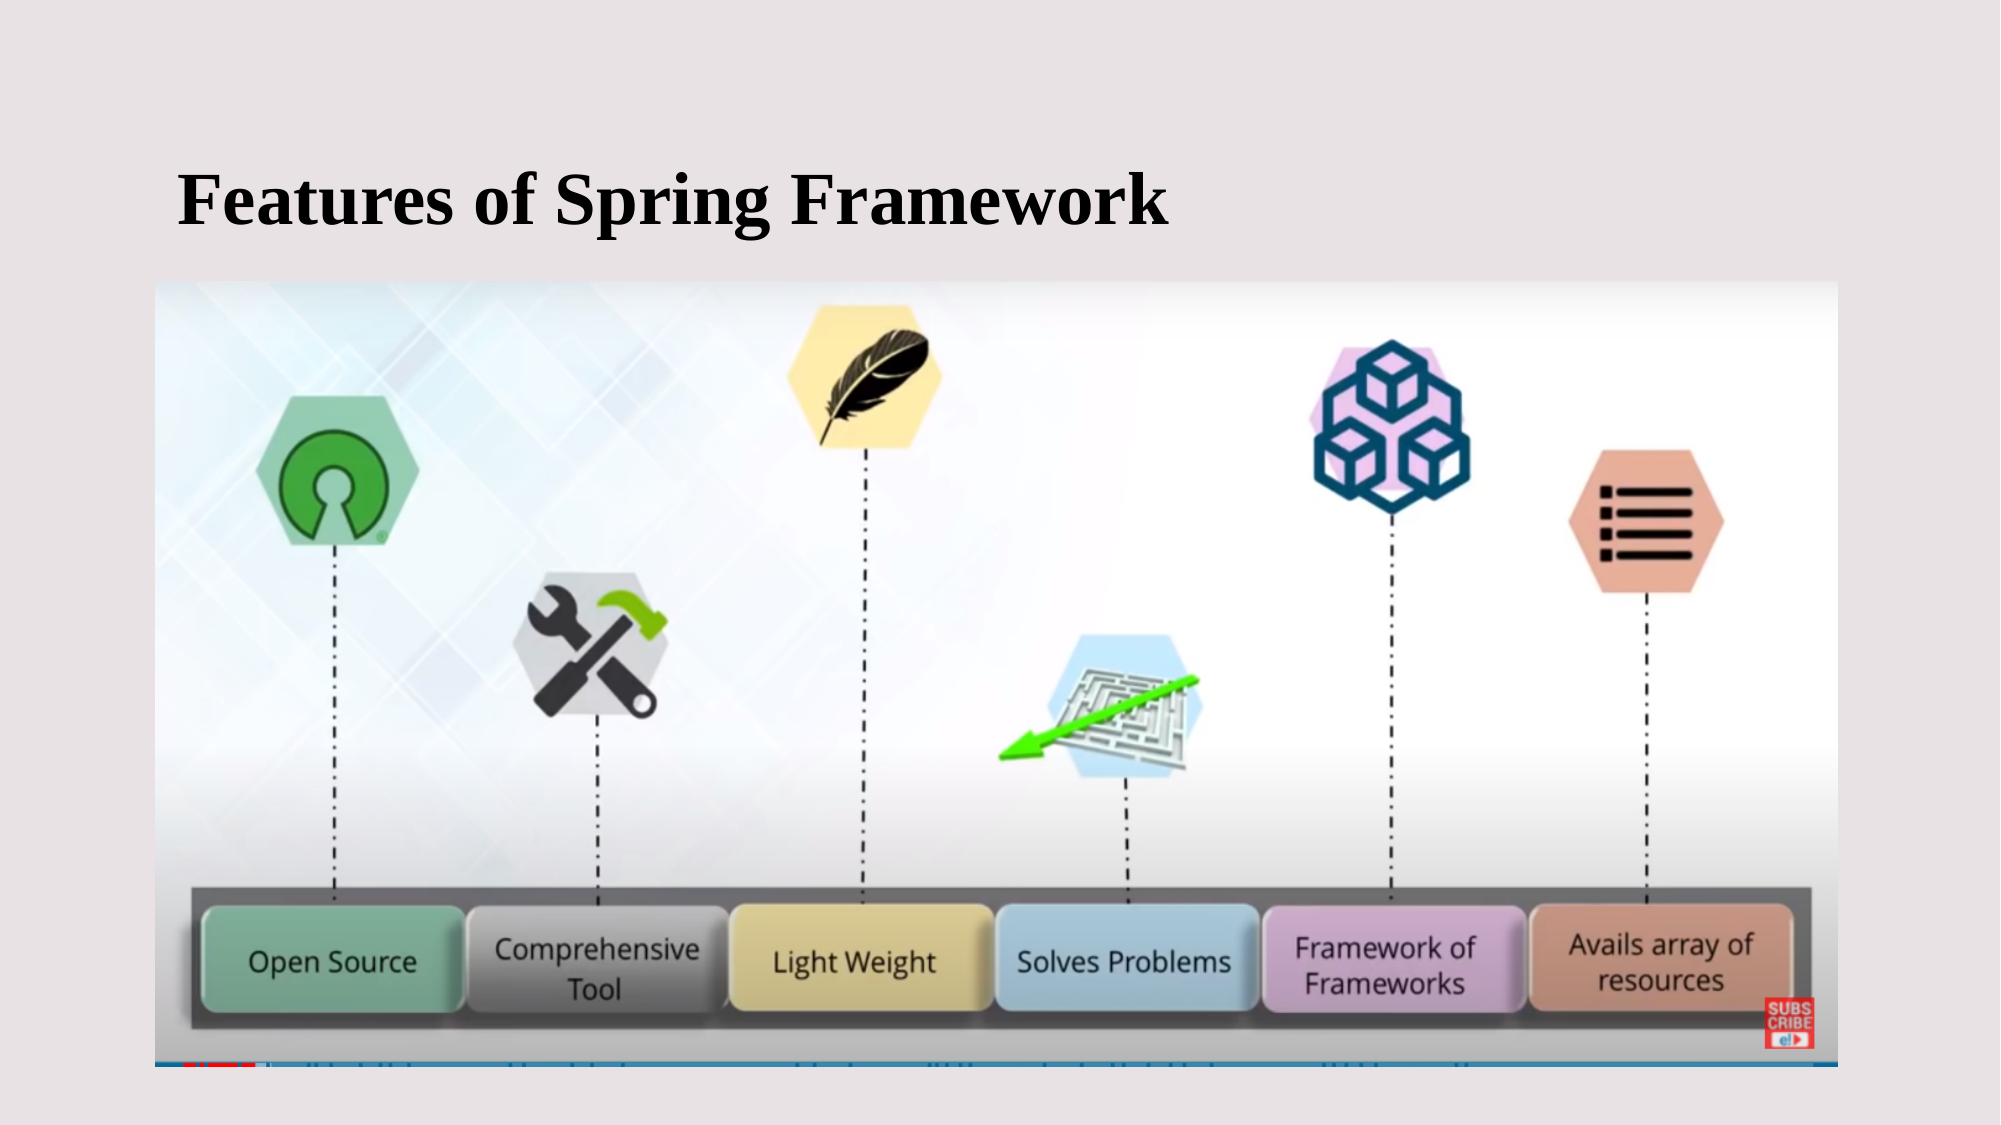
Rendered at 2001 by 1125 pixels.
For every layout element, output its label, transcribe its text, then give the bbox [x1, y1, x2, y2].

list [155, 281, 1838, 1067]
title Features of Spring Framework [162, 64, 1838, 248]
